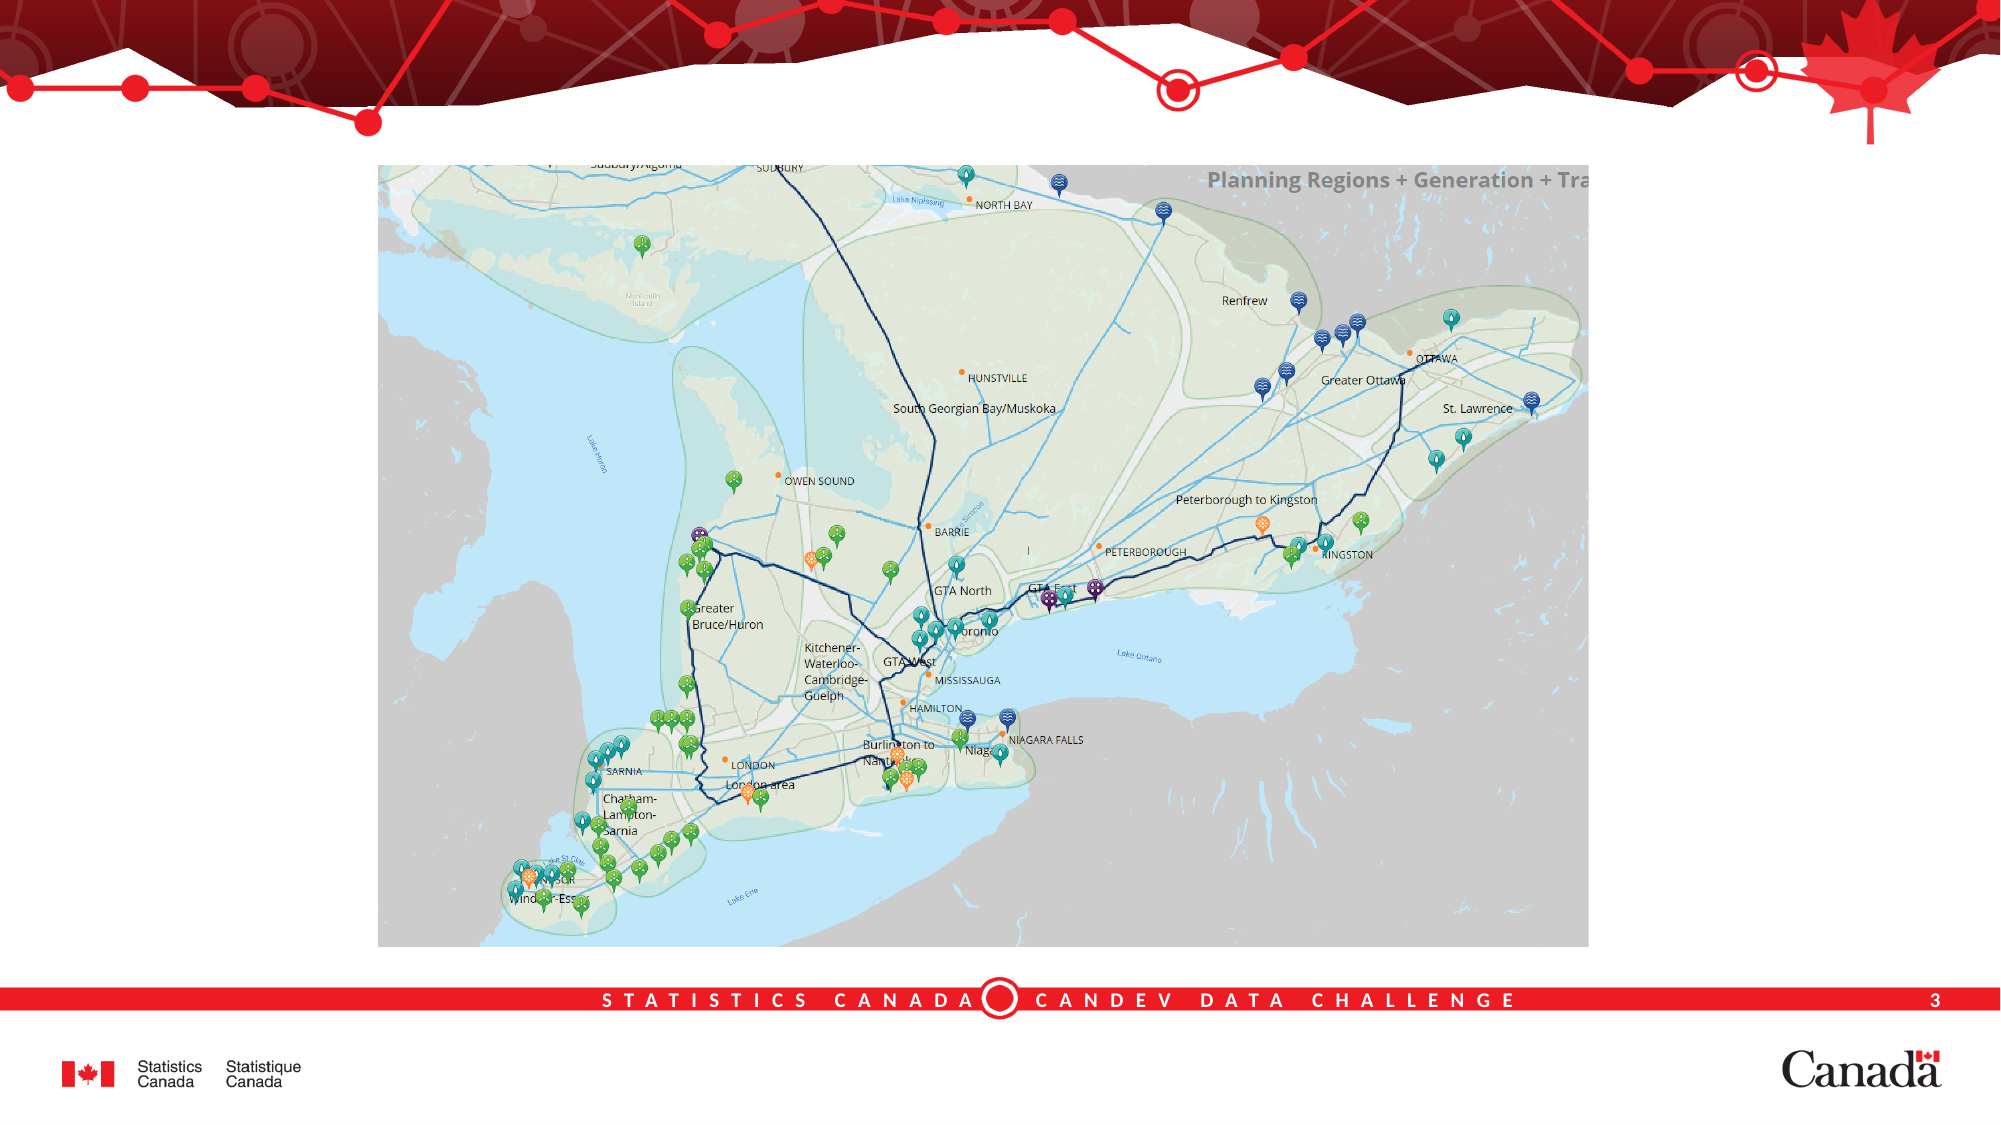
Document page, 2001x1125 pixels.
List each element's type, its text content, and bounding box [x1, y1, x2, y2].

text_box 1 [1868, 979, 1956, 1018]
picture [0, 0, 2001, 1125]
text_box STATISTICS CANADA CANDEV DATA CHALLENGE [548, 979, 1567, 1018]
